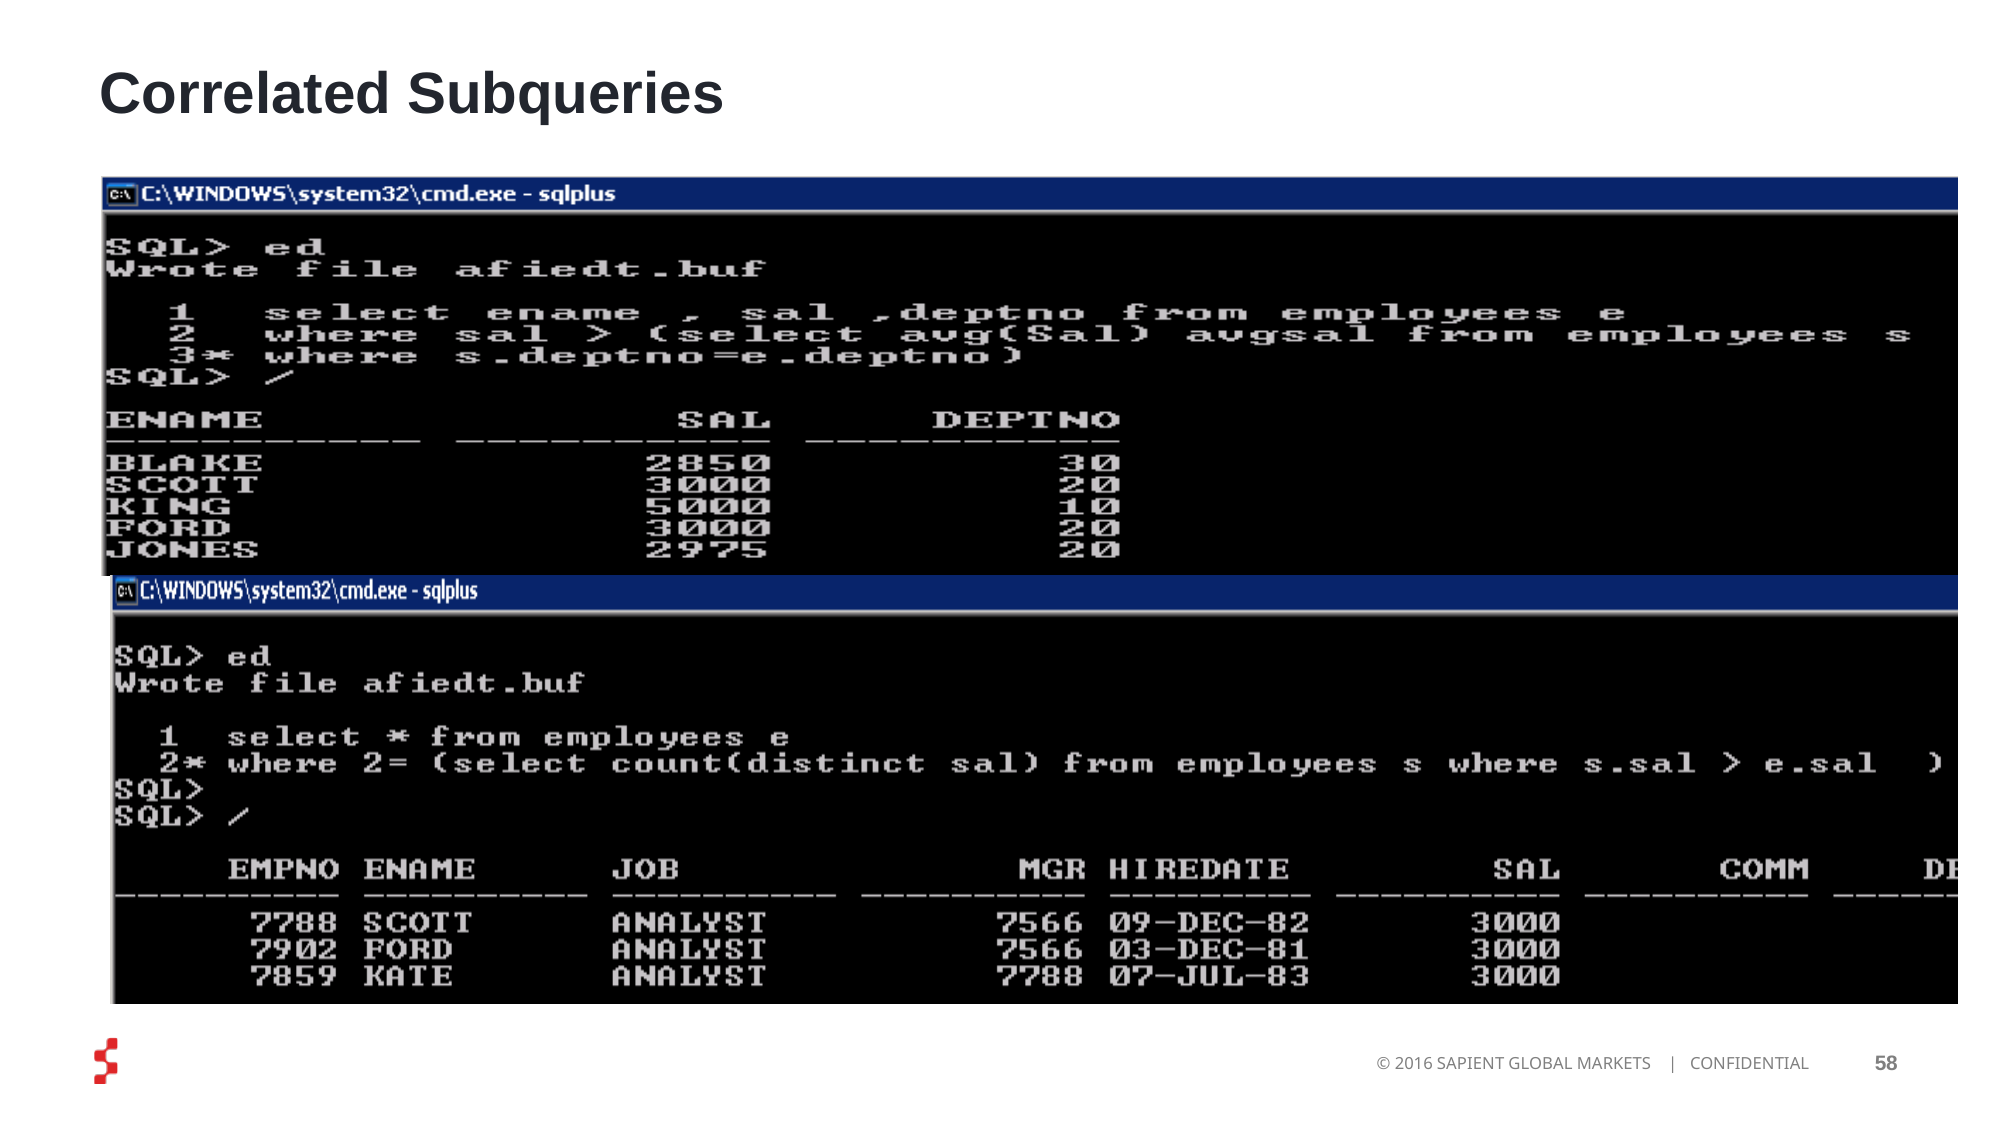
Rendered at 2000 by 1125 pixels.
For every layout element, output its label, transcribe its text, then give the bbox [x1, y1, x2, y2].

title Correlated Subqueries [99, 47, 1900, 121]
picture [100, 176, 1959, 1004]
